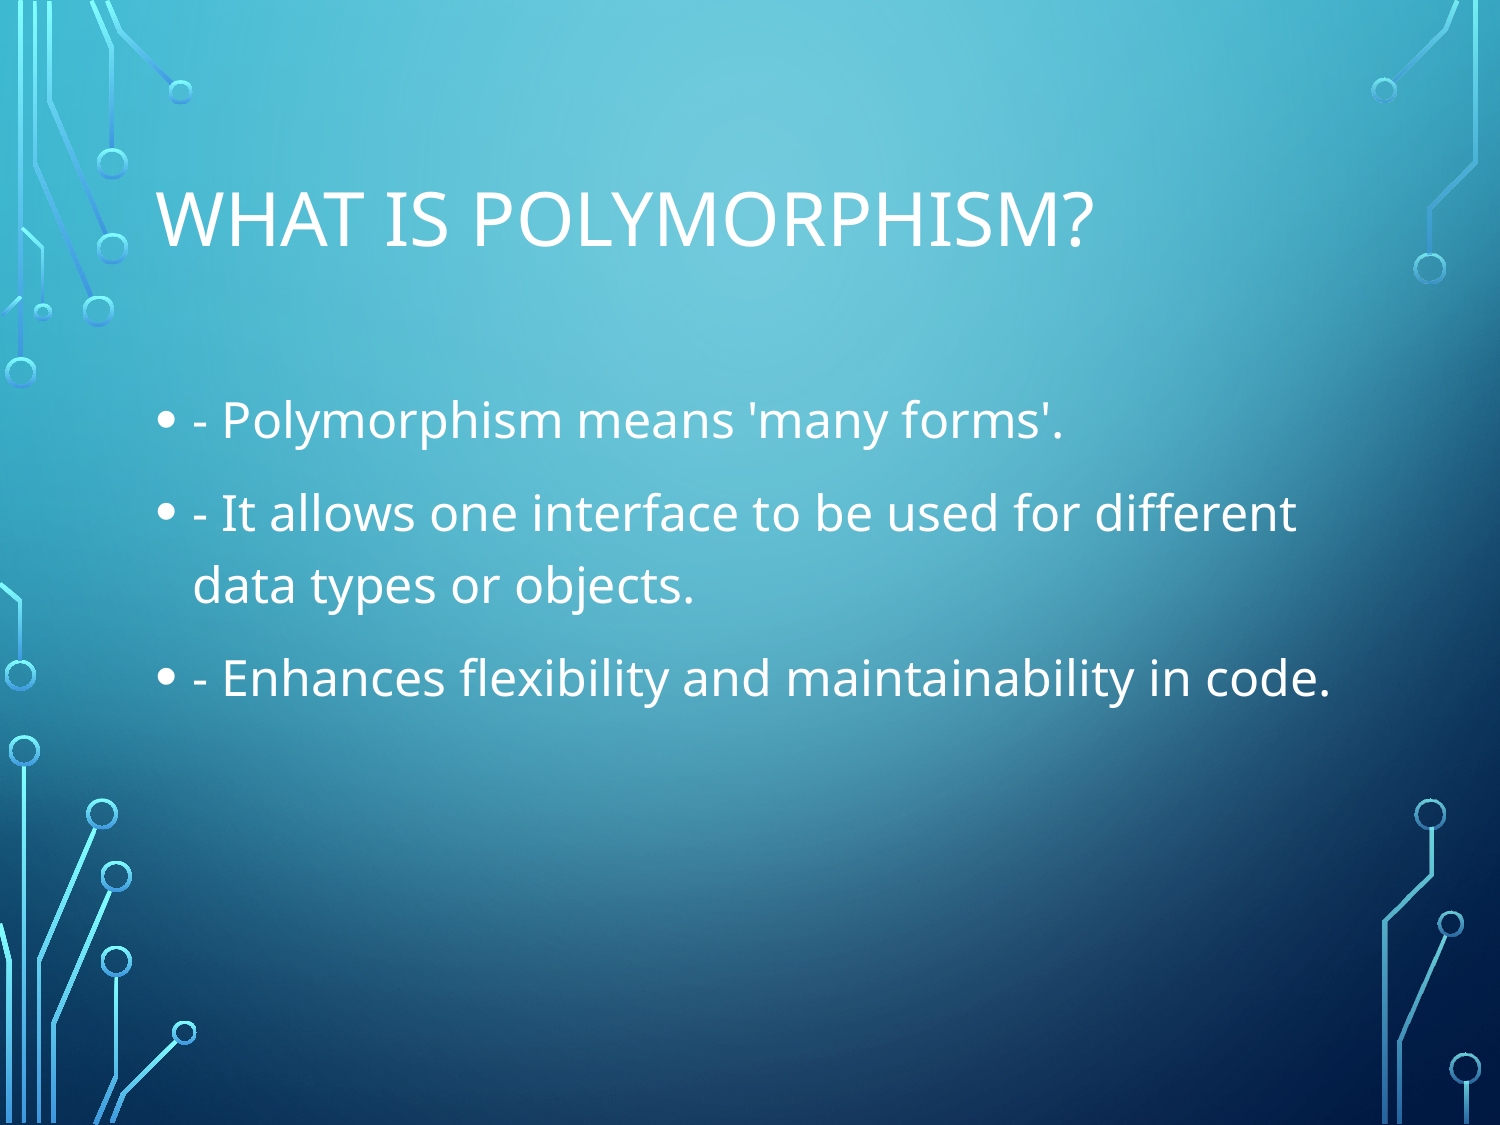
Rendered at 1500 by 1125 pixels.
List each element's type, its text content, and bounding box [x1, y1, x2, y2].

list - Polymorphism means 'many forms'. - It allows one interface to be used for different data types or objects. - Enhances flexibility and maintainability in code. [140, 369, 1360, 950]
title What is Polymorphism? [140, 101, 1360, 344]
